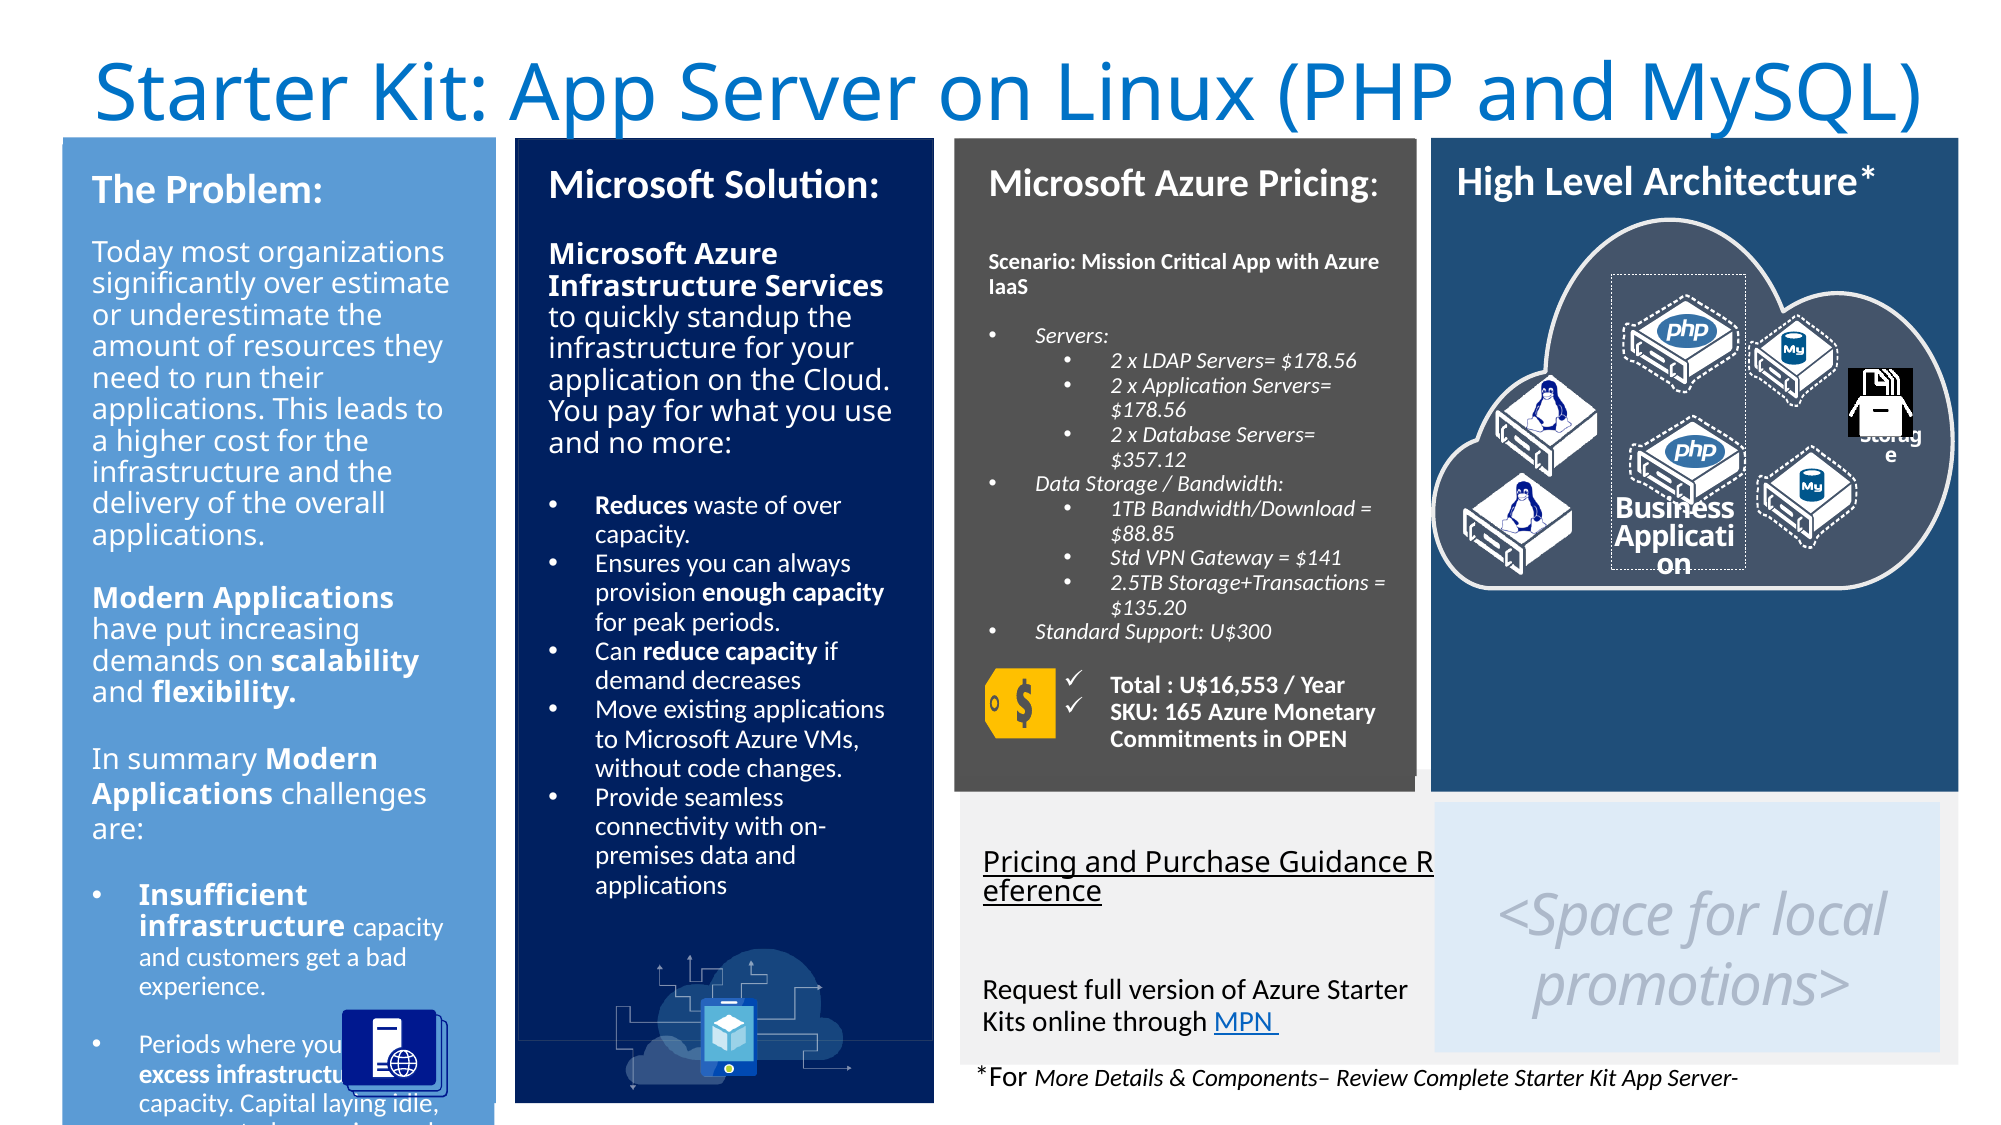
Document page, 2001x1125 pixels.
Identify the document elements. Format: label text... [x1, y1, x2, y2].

text_box Microsoft Solution: Microsoft Azure Infrastructure Services to quickly standup the infrastructure for your application on the Cloud. You pay for what you use and no more: Reduces waste of over capacity. Ensures you can always provision enough capacity for peak periods. Can reduce capacity if demand decreases Move existing applications to Microsoft Azure VMs, without code changes. Provide seamless connectivity with on-premises data and applications [518, 139, 933, 1041]
text_box [960, 769, 1959, 1065]
picture [1487, 366, 1604, 534]
picture [1798, 466, 1825, 502]
text_box [985, 668, 1056, 739]
text_box [515, 145, 934, 1104]
picture [340, 1008, 450, 1100]
picture [1848, 368, 1913, 437]
picture [1665, 435, 1725, 468]
text_box [1431, 137, 1959, 792]
text_box High Level Architecture* [1427, 136, 1920, 228]
text_box Microsoft Azure Pricing: Scenario: Mission Critical App with Azure IaaS Servers: 2 x LDAP Servers= $178.56 2 x Application Servers= $178.56 2 x Database Servers= $357.12 Data Storage / Bandwidth: 1TB Bandwidth/Download = $88.85 Std VPN Gateway = $141 2.5TB Storage+Transactions = $135.20 Standard Support: U$300 Total : U$16,553 / Year SKU: 165 Azure Monetary Commitments in OPEN [959, 138, 1417, 777]
text_box Pricing and Purchase Guidance Reference Request full version of Azure Starter Kits online through MPN [953, 820, 1434, 1033]
picture [1656, 314, 1717, 348]
title Starter Kit: App Server on Linux (PHP and MySQL) [62, 22, 1955, 145]
picture [611, 941, 856, 1098]
picture [1780, 329, 1807, 365]
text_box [1433, 219, 1953, 595]
text_box [954, 145, 1415, 792]
text_box <Space for local promotions> [1434, 802, 1940, 1053]
text_box *For More Details & Components– Review Complete Starter Kit App Server- [945, 1045, 1907, 1109]
text_box The Problem: Today most organizations significantly over estimate or underestimate the amount of resources they need to run their applications. This leads to a higher cost for the infrastructure and the delivery of the overall applications. Modern Applications have put increasing demands on scalability and flexibility. In summary Modern Applications challenges are: Insufficient infrastructure capacity and customers get a bad experience. Periods where you have excess infrastructure capacity. Capital laying idle, opex wasted powering and cooling servers. [62, 144, 495, 1125]
